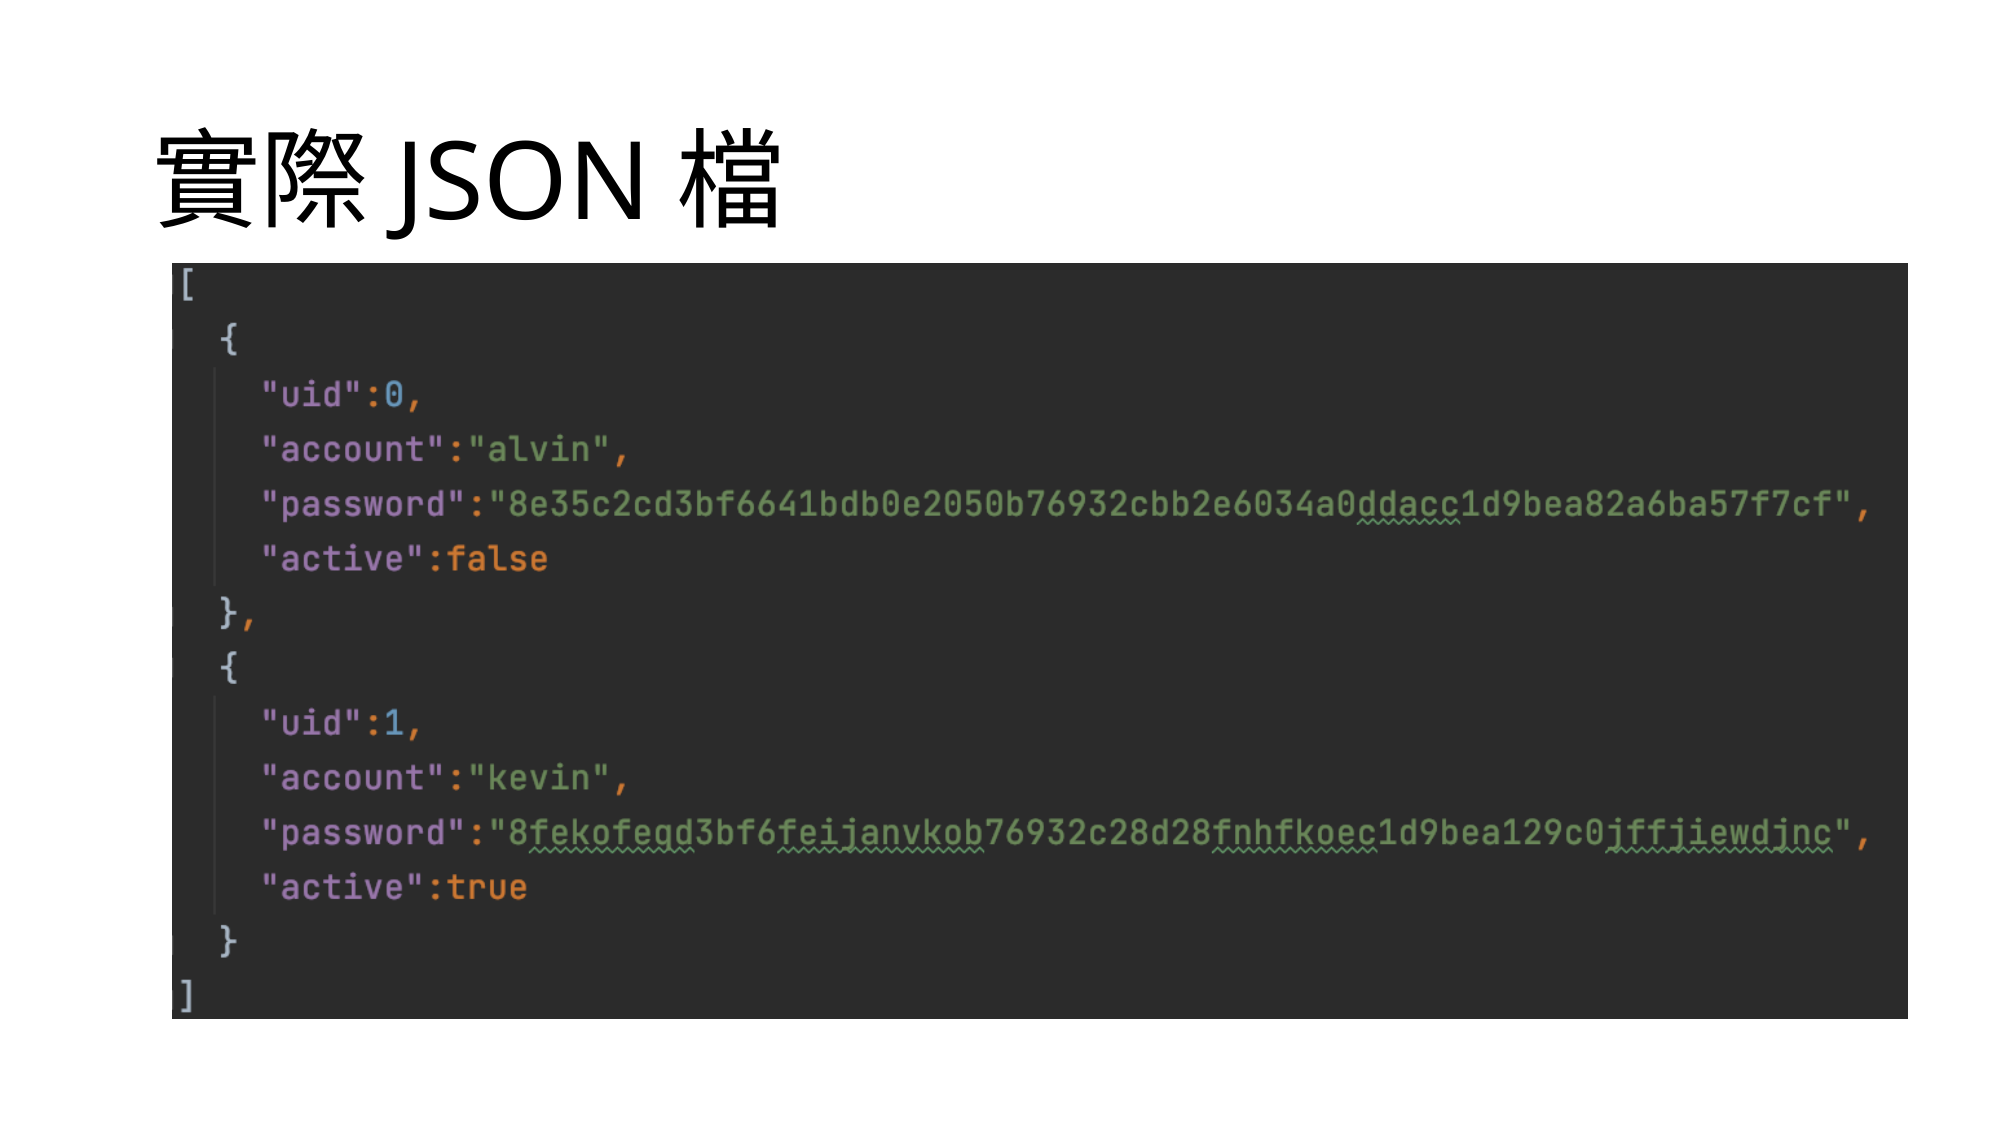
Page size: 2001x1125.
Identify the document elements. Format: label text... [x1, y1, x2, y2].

picture [171, 263, 1908, 1019]
text_box [0, 0, 2000, 1125]
title 實際JSON檔 [137, 92, 1863, 278]
